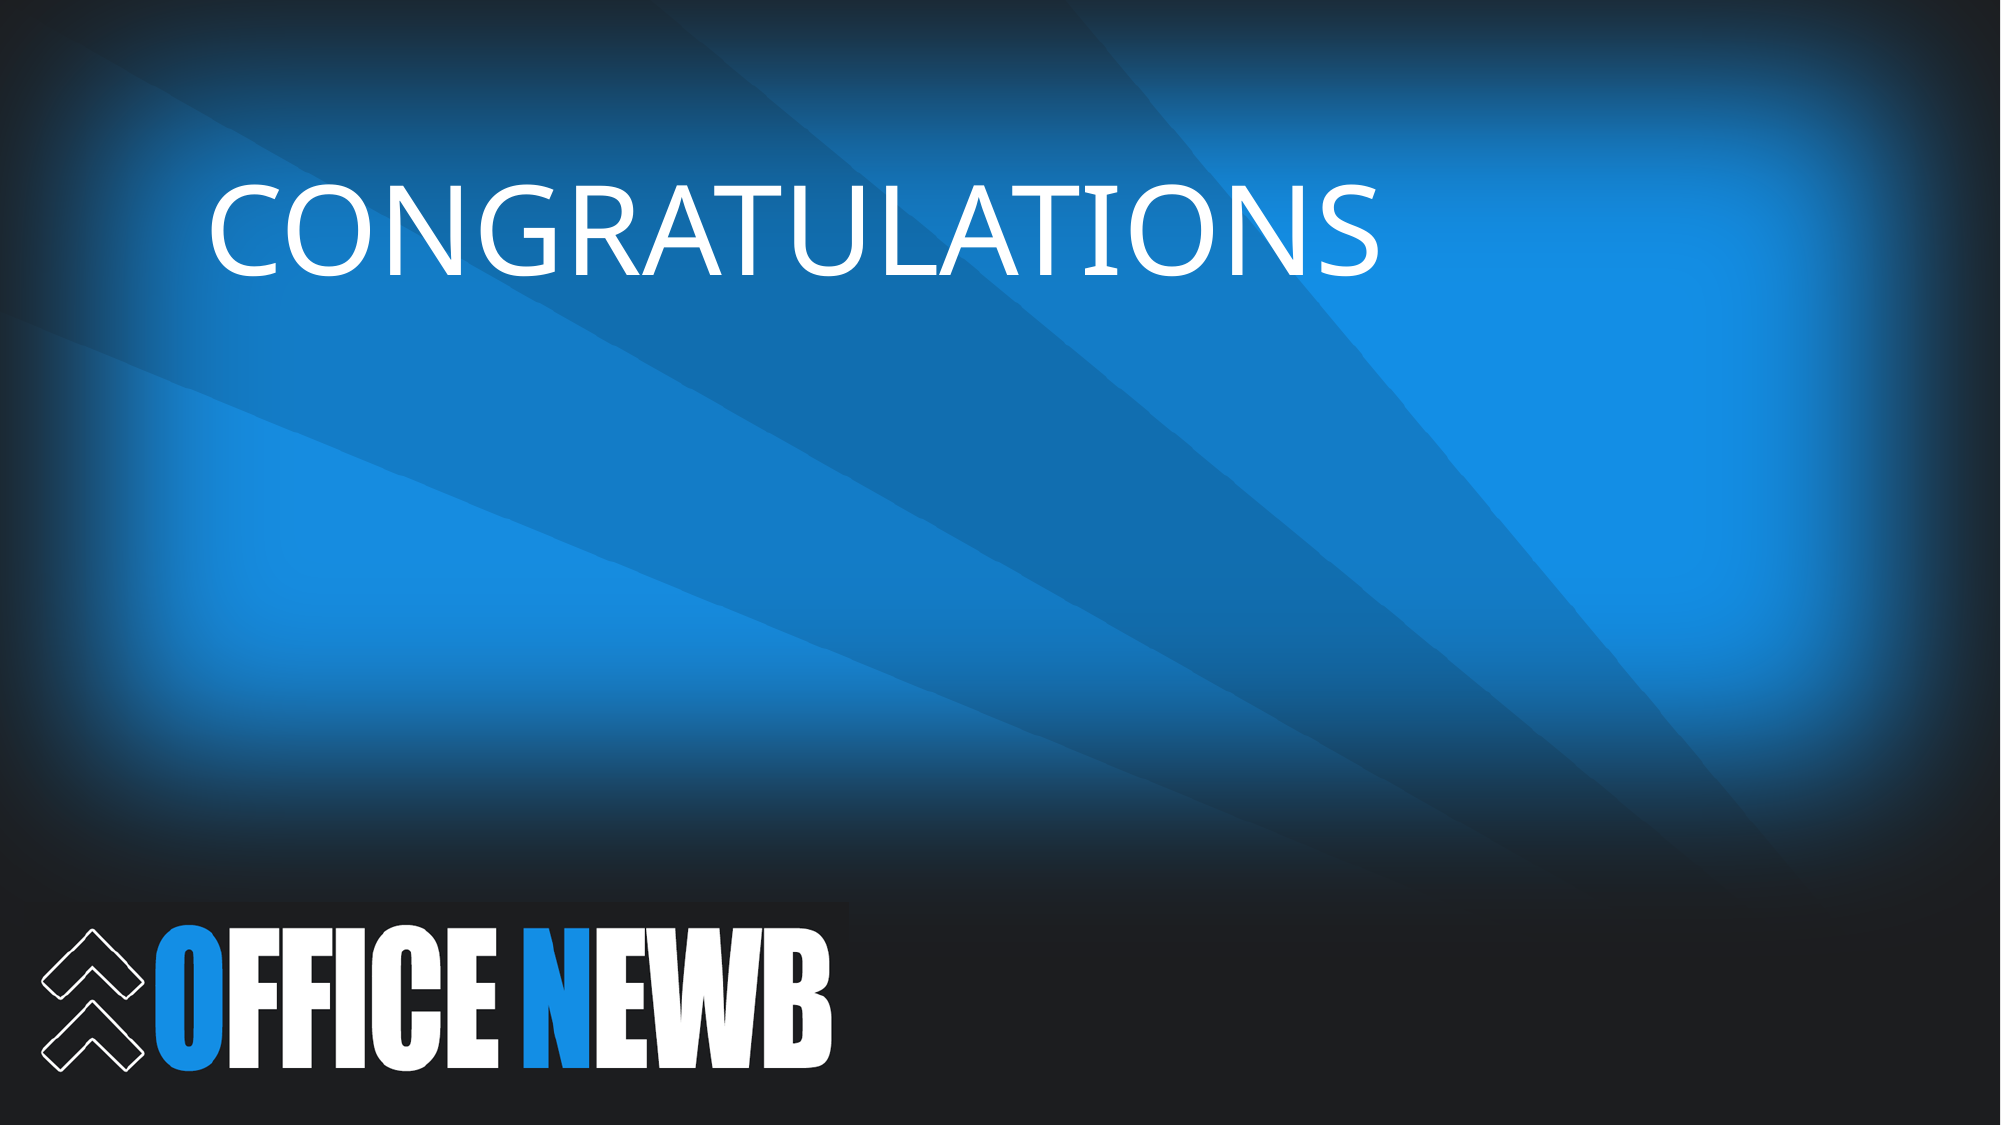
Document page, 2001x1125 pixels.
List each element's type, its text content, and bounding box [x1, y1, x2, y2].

text_box CONGRATULATIONS [189, 143, 1832, 309]
picture [0, 0, 2001, 1125]
